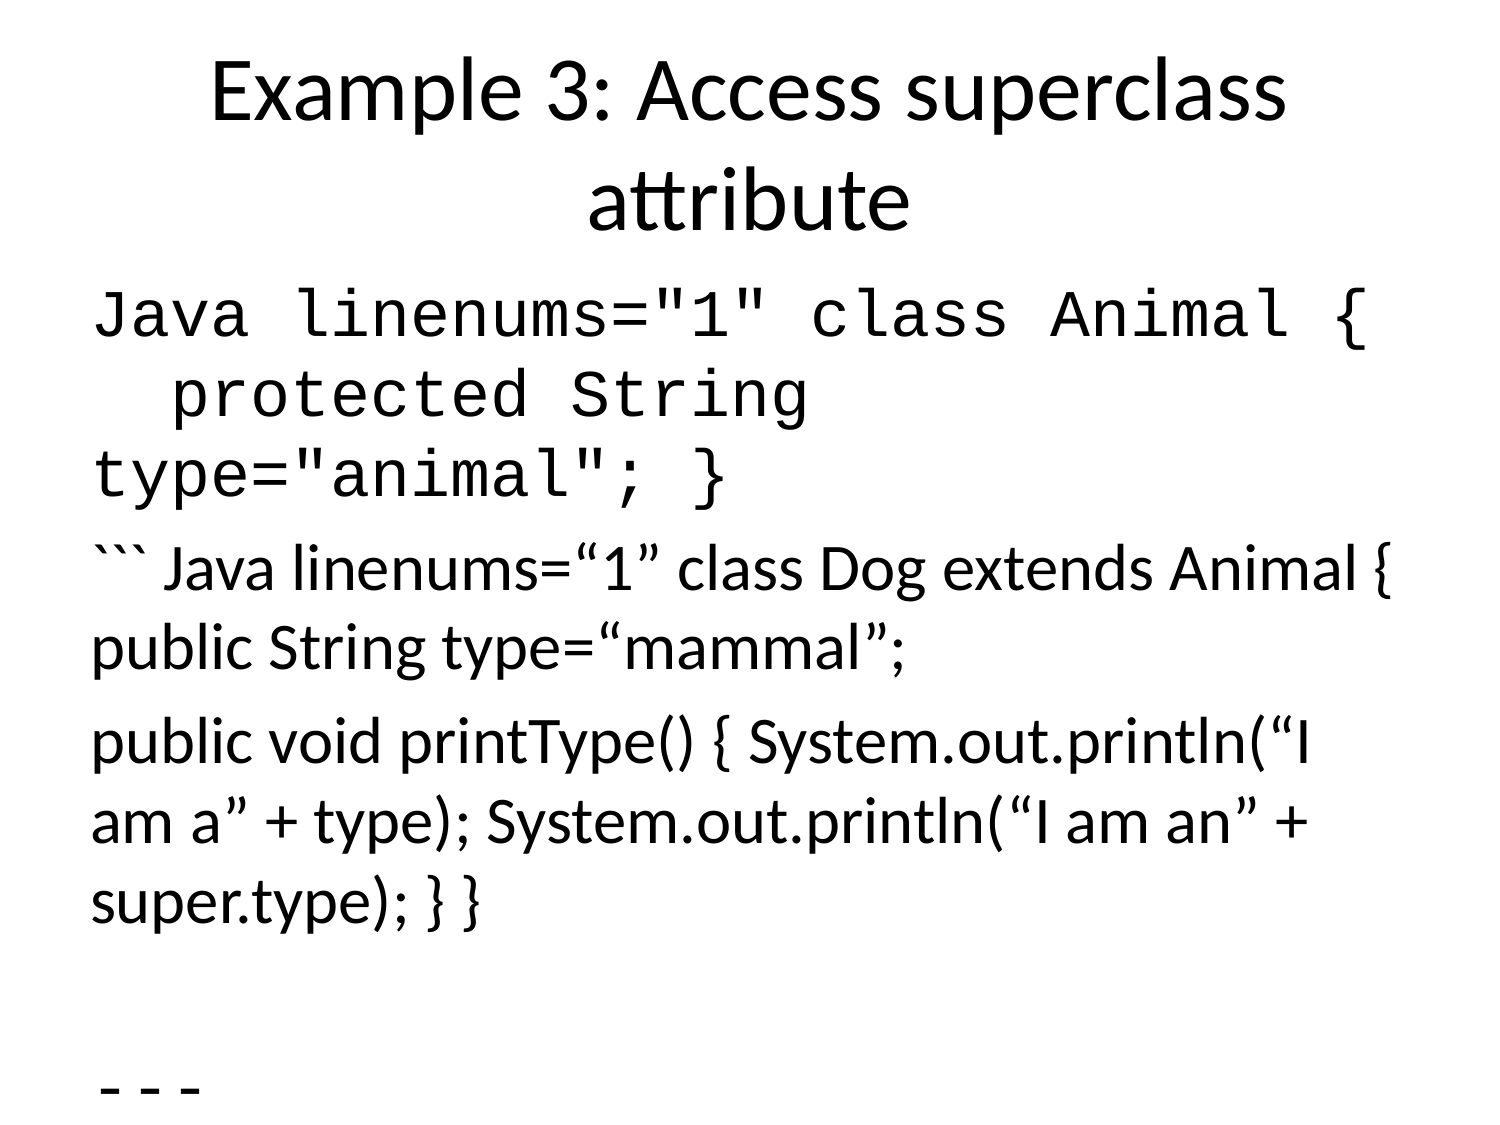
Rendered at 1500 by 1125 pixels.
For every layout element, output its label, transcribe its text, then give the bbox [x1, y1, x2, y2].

list Java linenums="1" class Animal { protected String type="animal"; } ``` Java linenums=“1” class Dog extends Animal { public String type=“mammal”; public void printType() { System.out.println(“I am a” + type); System.out.println(“I am an” + super.type); } } --- ## Example 3: Access superclass attribute ``` Java linenums="1" class Main { public static void main(String[] args) { Dog dog1 = new Dog(); dog1.printType(); } } [75, 262, 1425, 1005]
title Example 3: Access superclass attribute [75, 45, 1425, 233]
